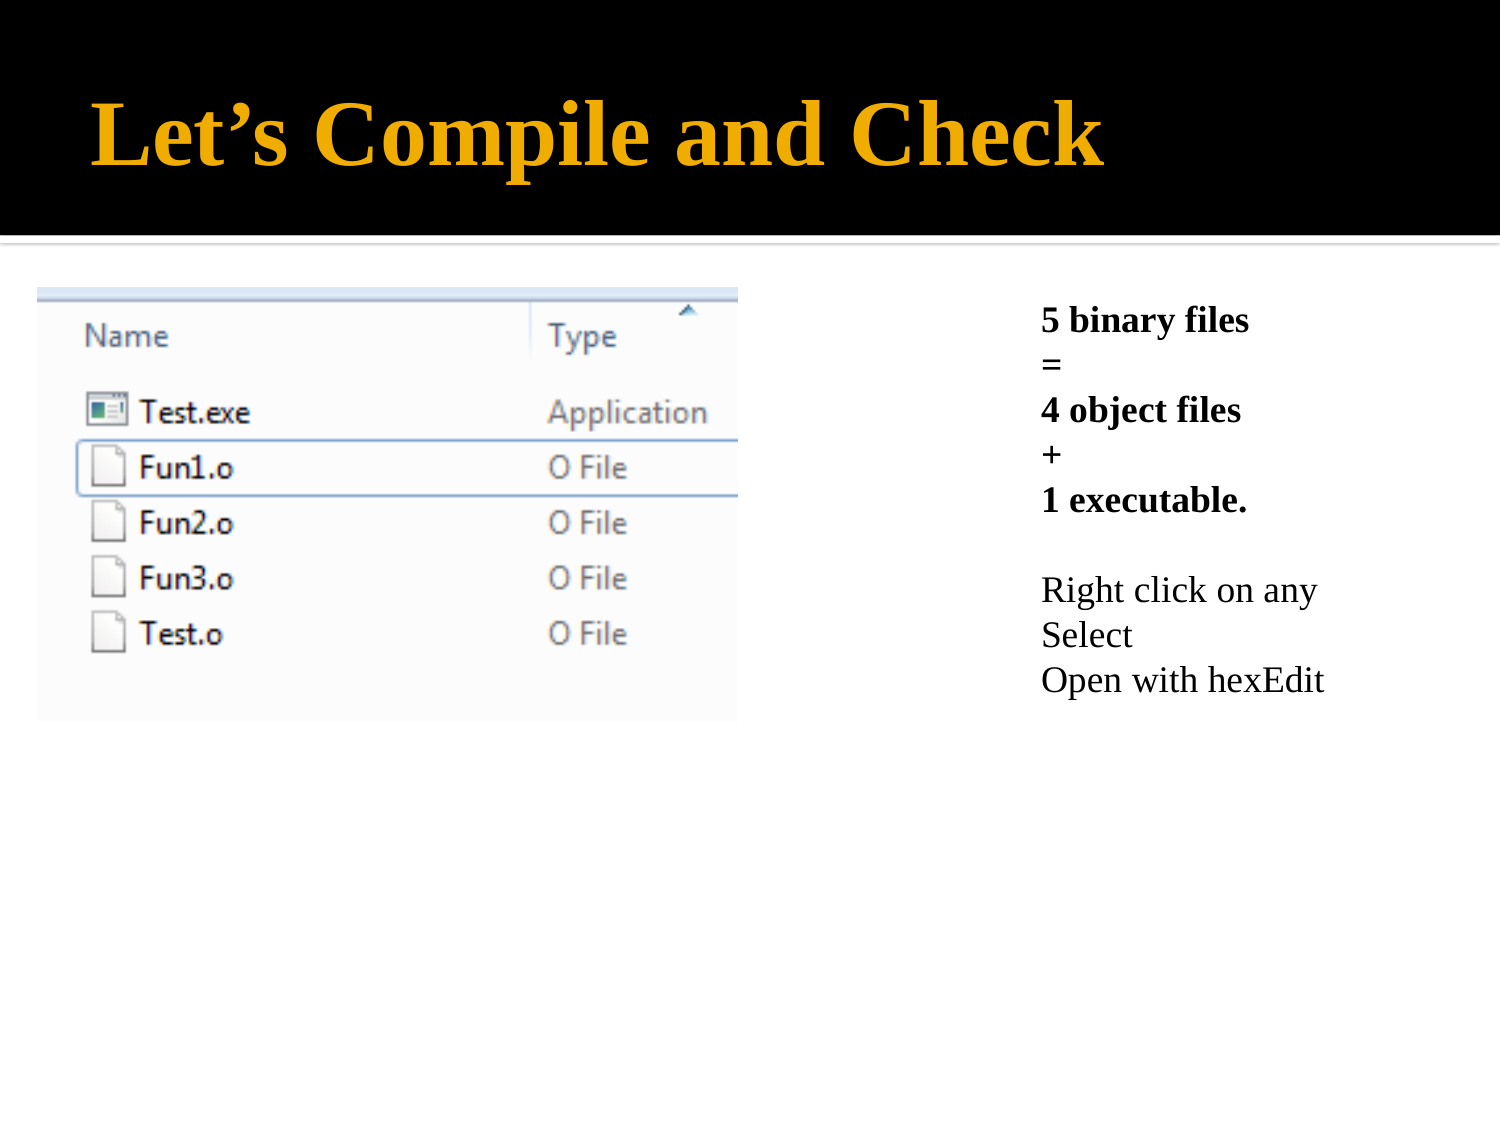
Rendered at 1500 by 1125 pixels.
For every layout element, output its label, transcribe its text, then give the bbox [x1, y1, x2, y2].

picture [37, 287, 738, 722]
title Let’s Compile and Check [75, 25, 1425, 231]
text_box 5 binary files = 4 object files + 1 executable. Right click on any Select Open with hexEdit [1026, 287, 1341, 708]
